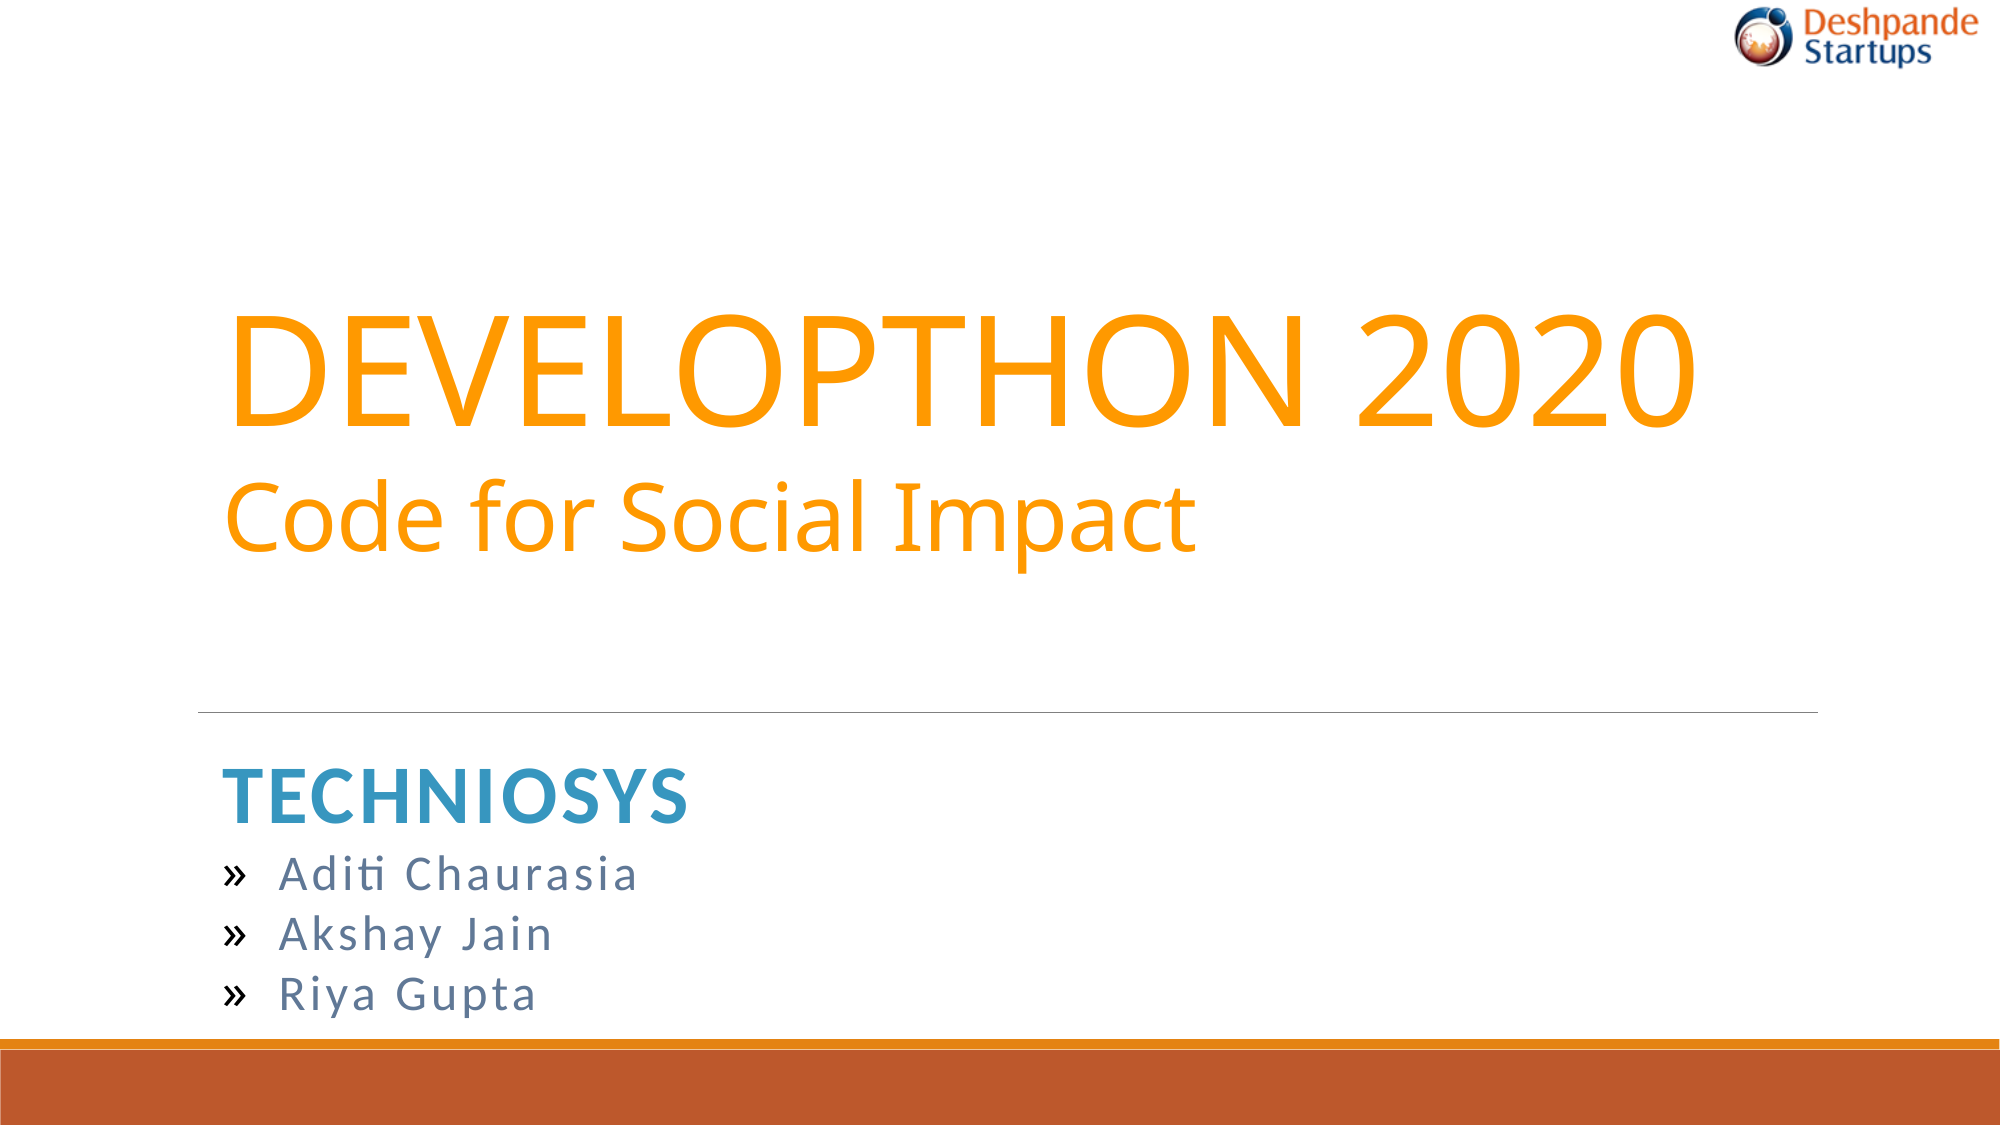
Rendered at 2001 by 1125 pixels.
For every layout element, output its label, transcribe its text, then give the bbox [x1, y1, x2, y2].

picture [1727, 0, 2000, 77]
title DEVELOPTHON 2020 Code for Social Impact [207, 151, 1858, 578]
subtitle TECHNIOSYS Aditi Chaurasia Akshay Jain Riya Gupta [207, 732, 1774, 1076]
